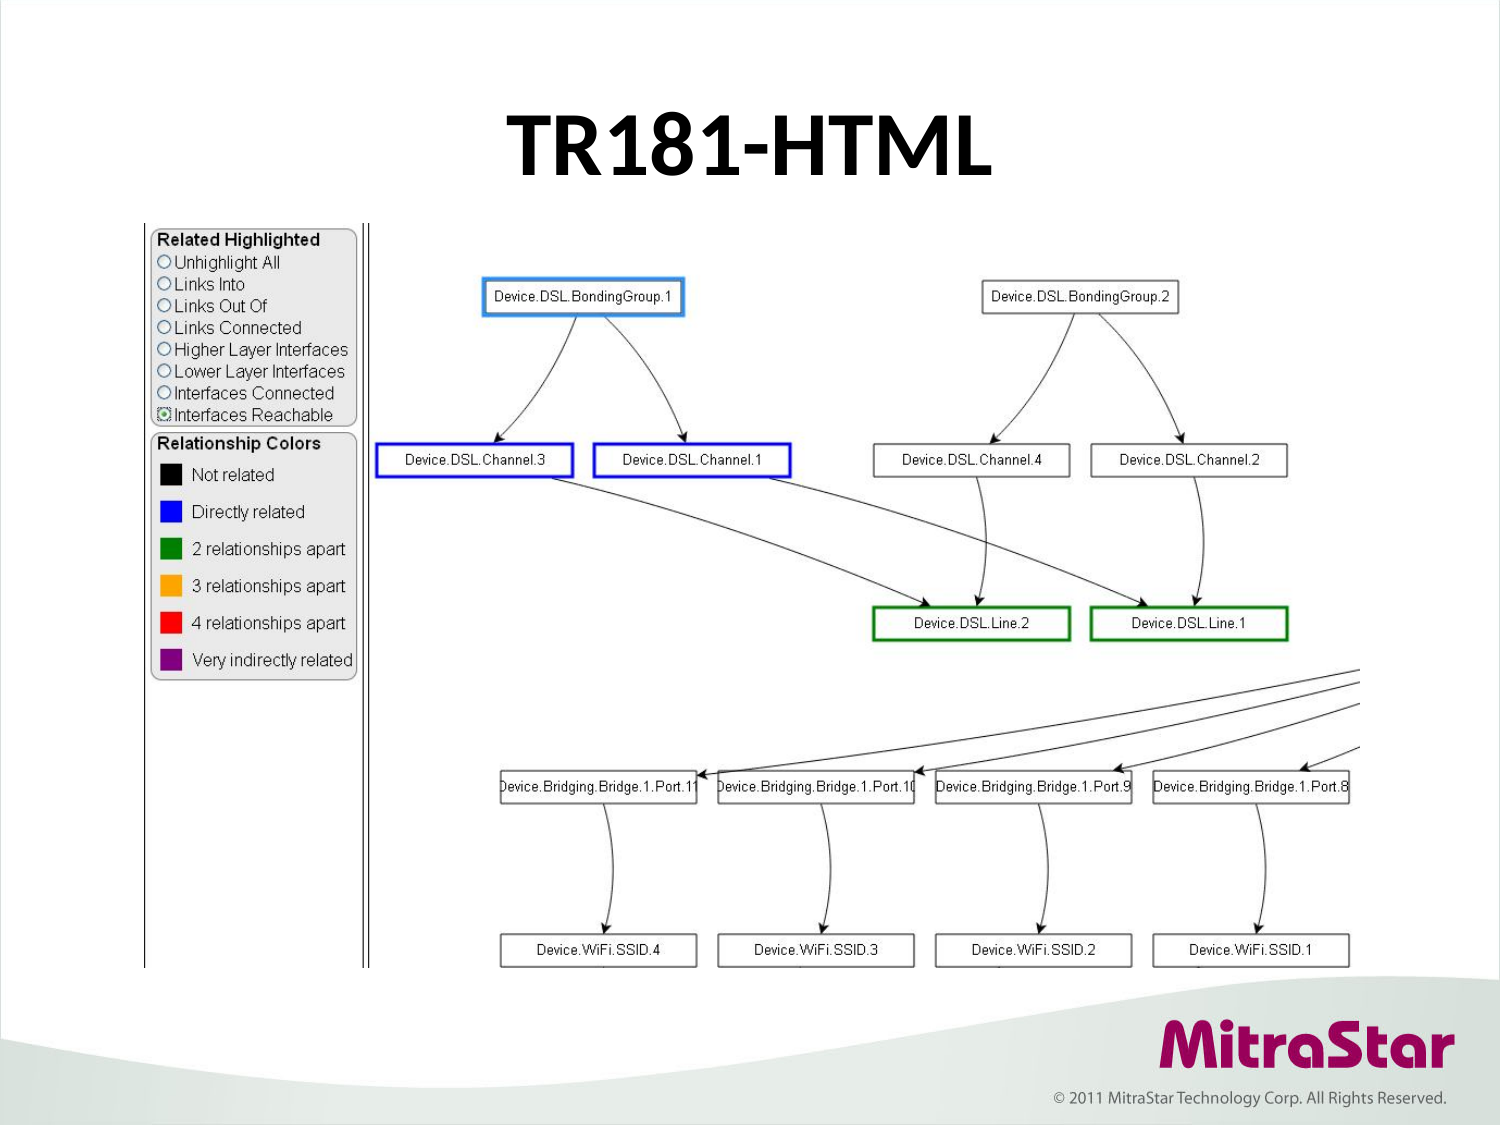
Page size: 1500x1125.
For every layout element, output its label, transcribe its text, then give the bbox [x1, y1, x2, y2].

picture [0, 0, 1500, 1125]
list [74, 262, 1426, 1006]
title TR181-HTML [74, 44, 1426, 233]
